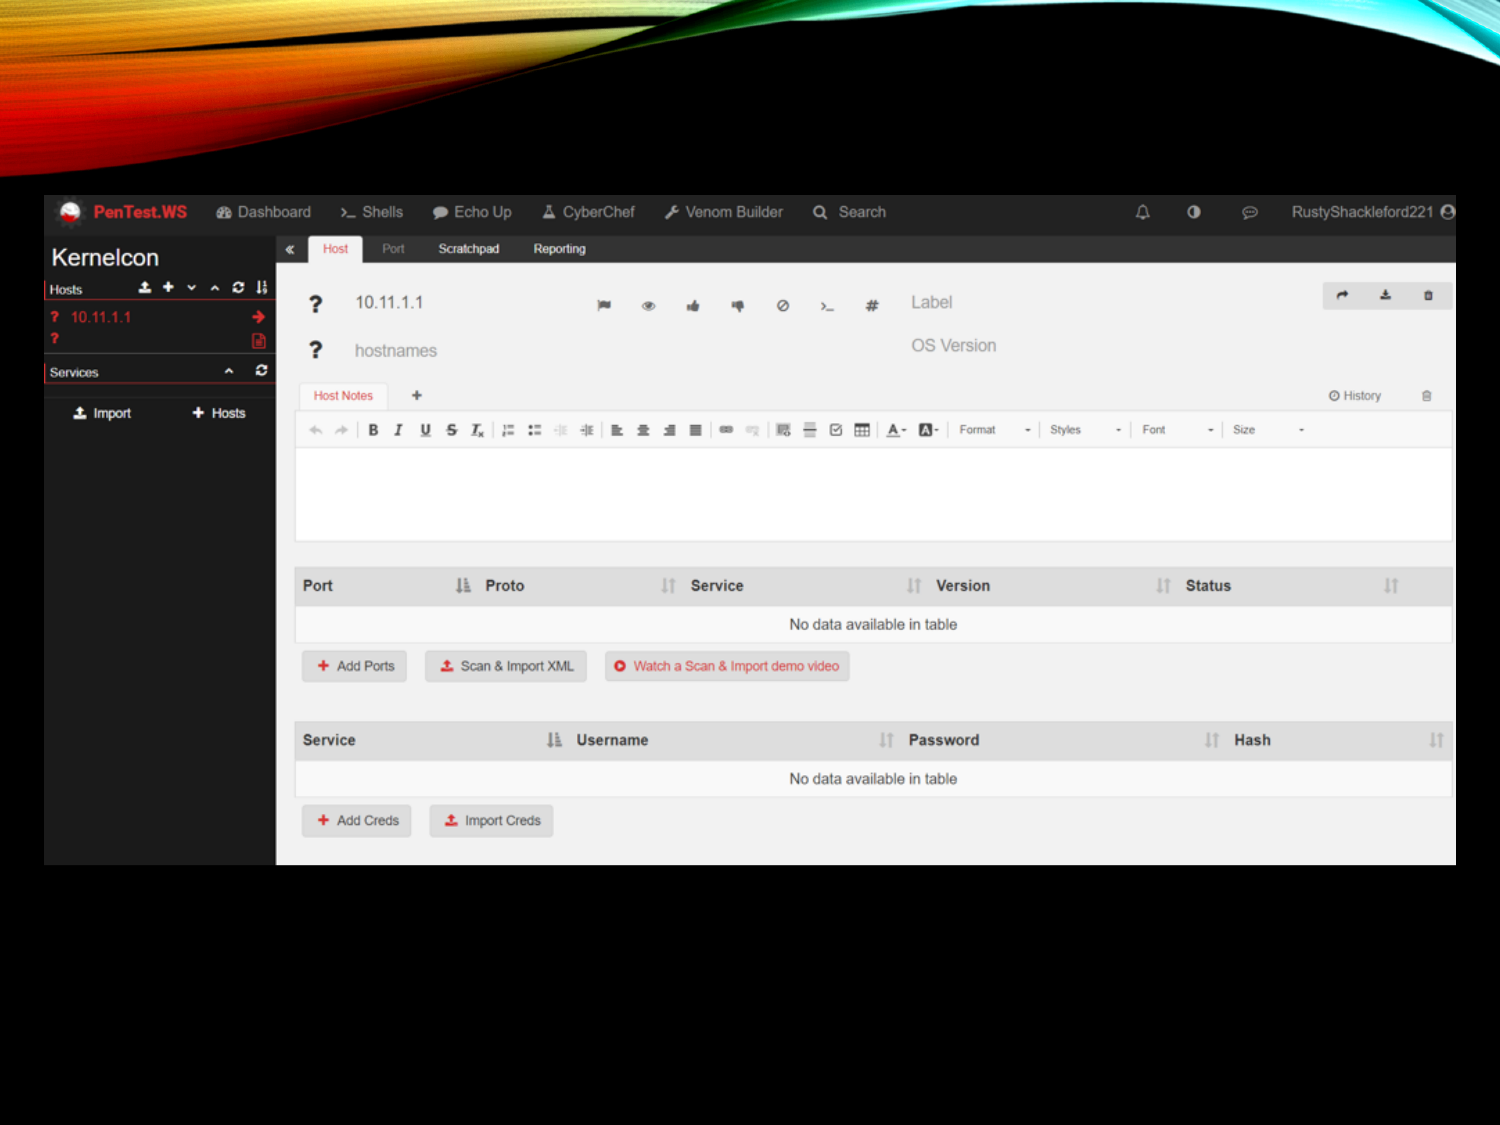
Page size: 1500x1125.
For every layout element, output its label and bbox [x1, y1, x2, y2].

picture [0, 0, 1500, 178]
picture [44, 195, 1456, 867]
